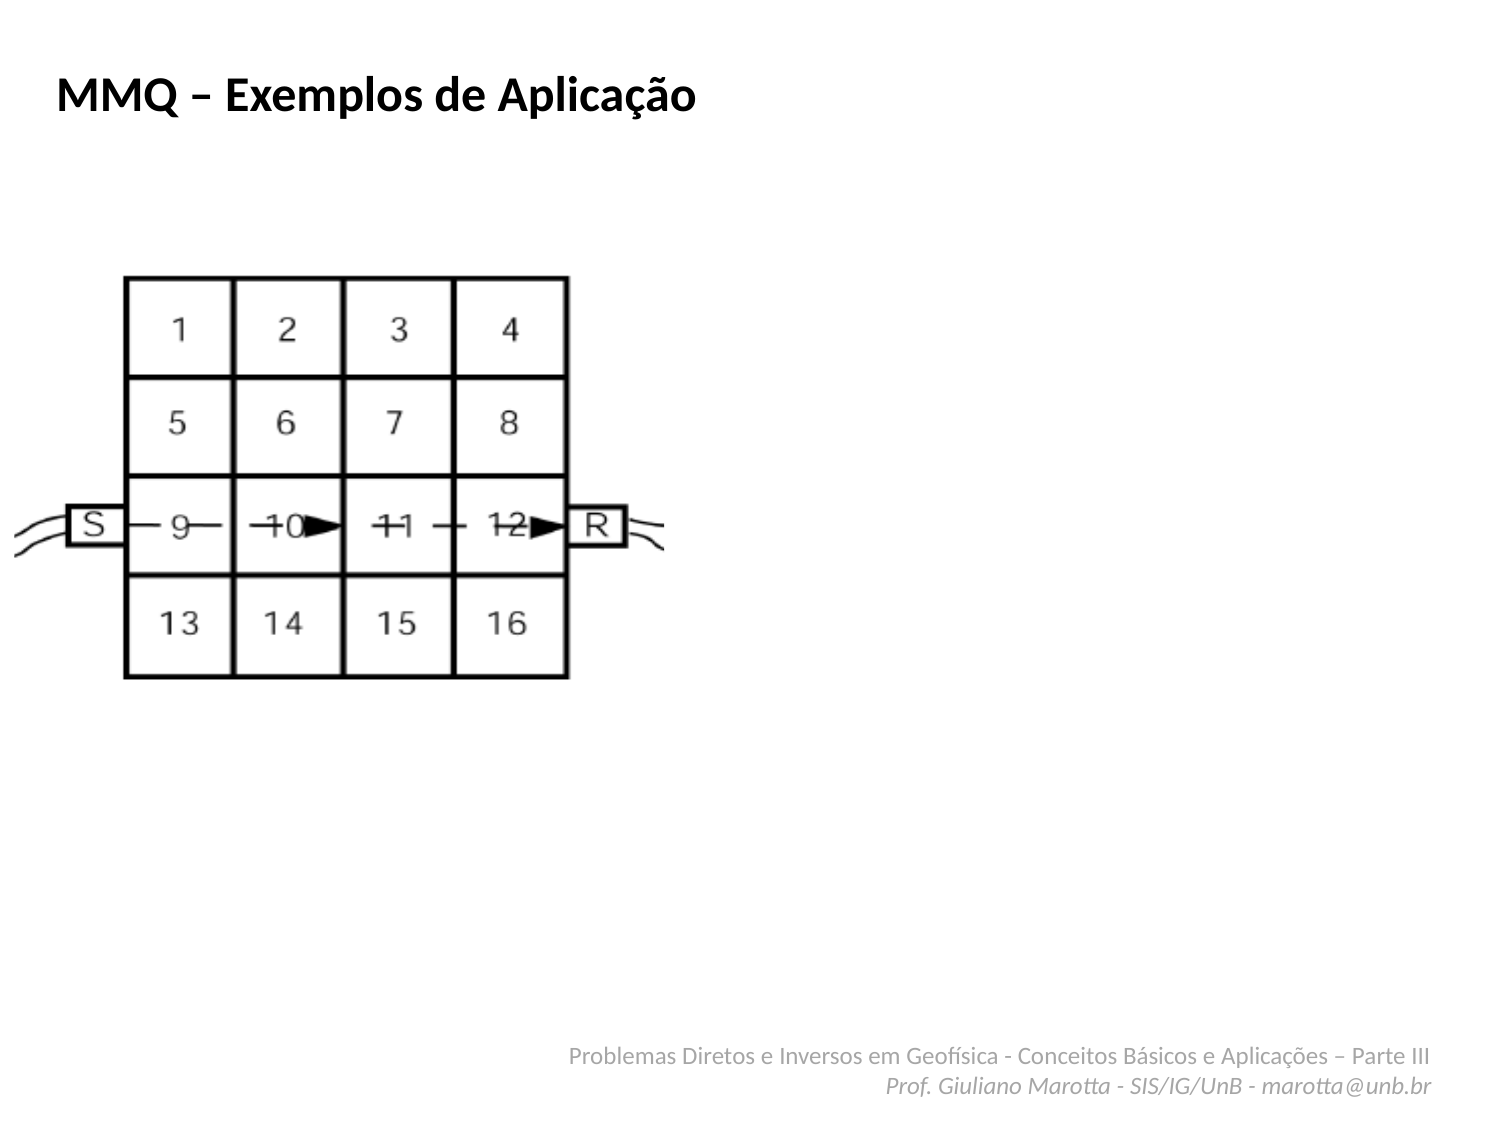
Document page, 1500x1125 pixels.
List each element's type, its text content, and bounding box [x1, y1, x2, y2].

picture [14, 271, 665, 686]
text_box Problemas Diretos e Inversos em Geofísica - Conceitos Básicos e Aplicações – Parte III Prof. Giuliano Marotta - SIS/IG/UnB - marotta@unb.br [41, 1031, 1447, 1107]
